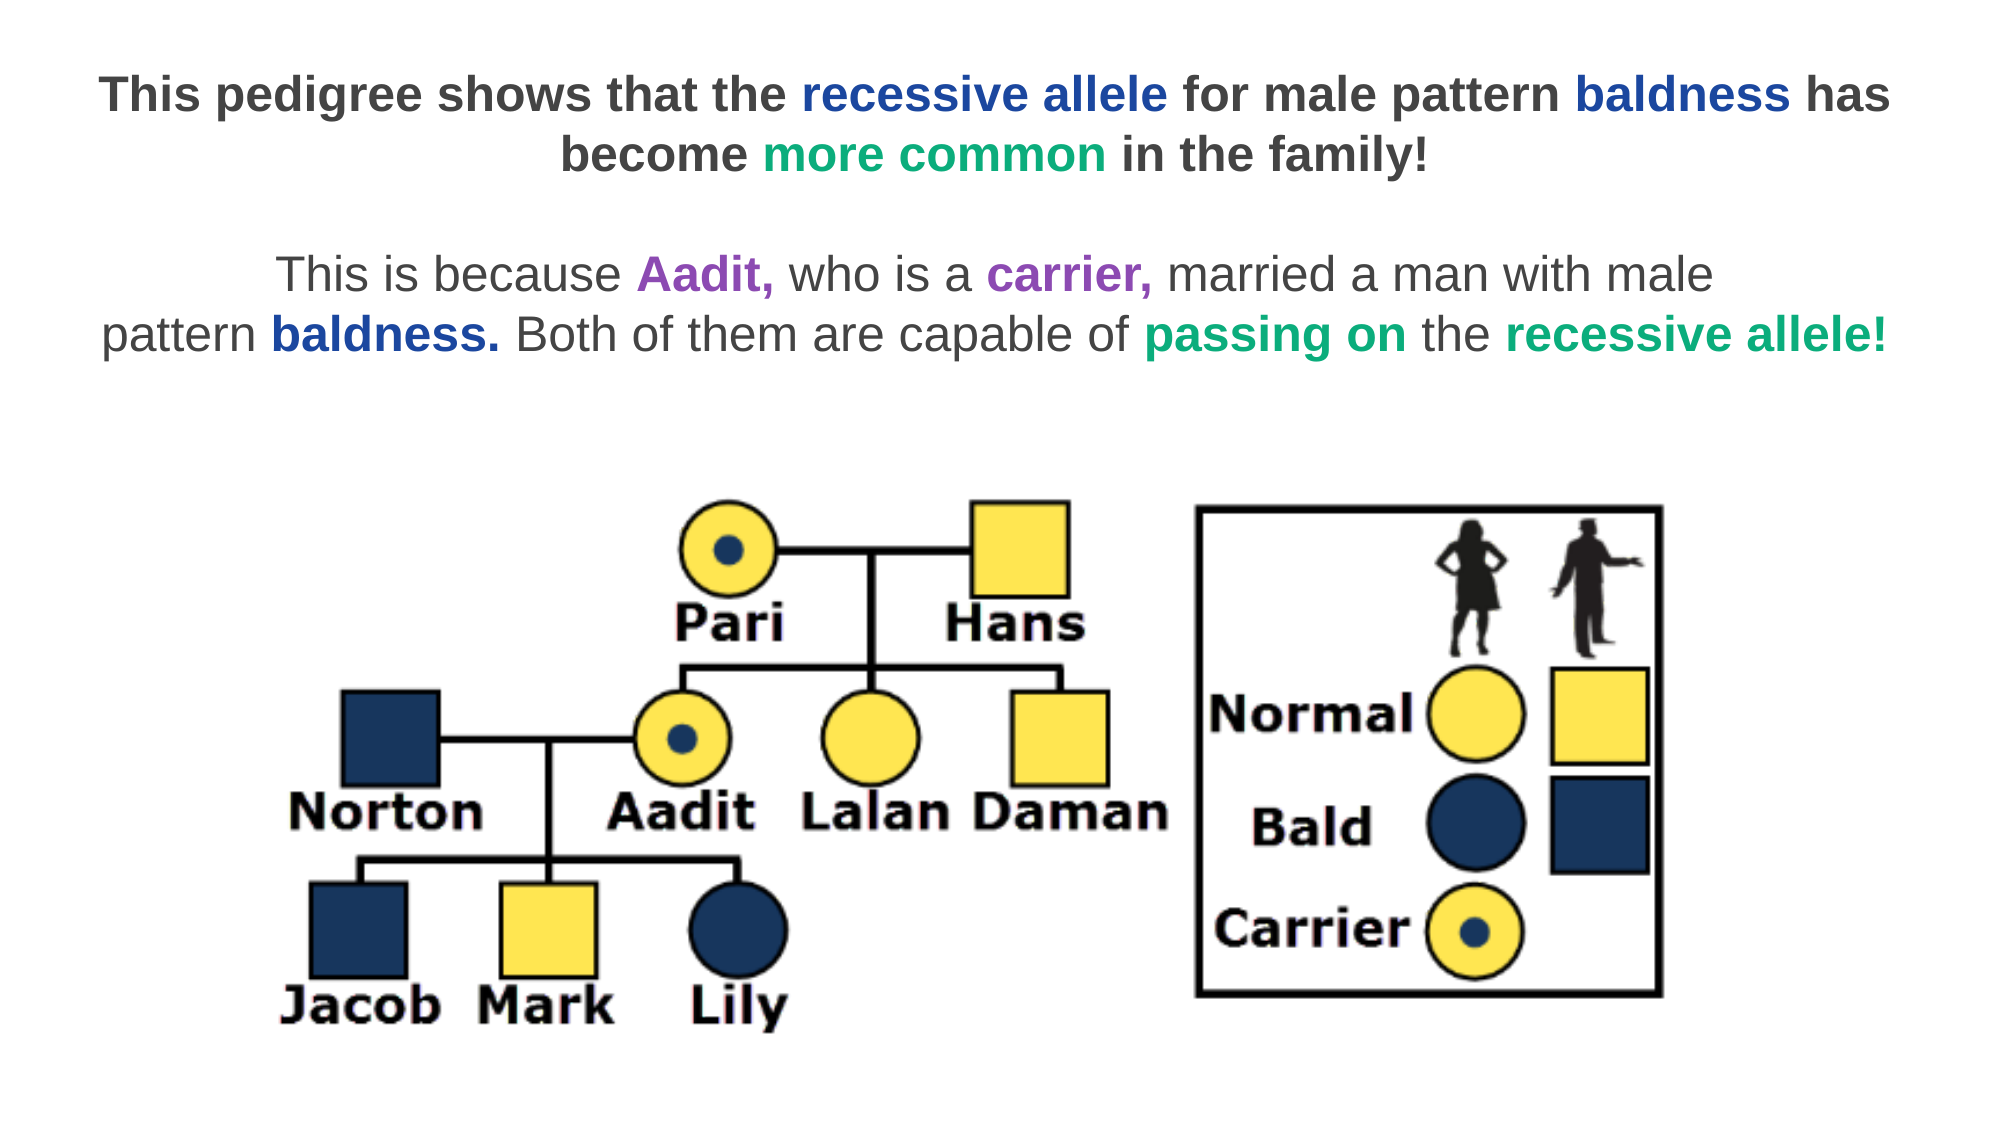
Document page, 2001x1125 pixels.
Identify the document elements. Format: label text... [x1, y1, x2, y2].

picture [277, 477, 1667, 1036]
text_box This pedigree shows that the recessive allele for male pattern baldness has become more common in the family! This is because Aadit, who is a carrier, married a man with male pattern baldness. Both of them are capable of passing on the recessive allele! [27, 54, 1963, 369]
